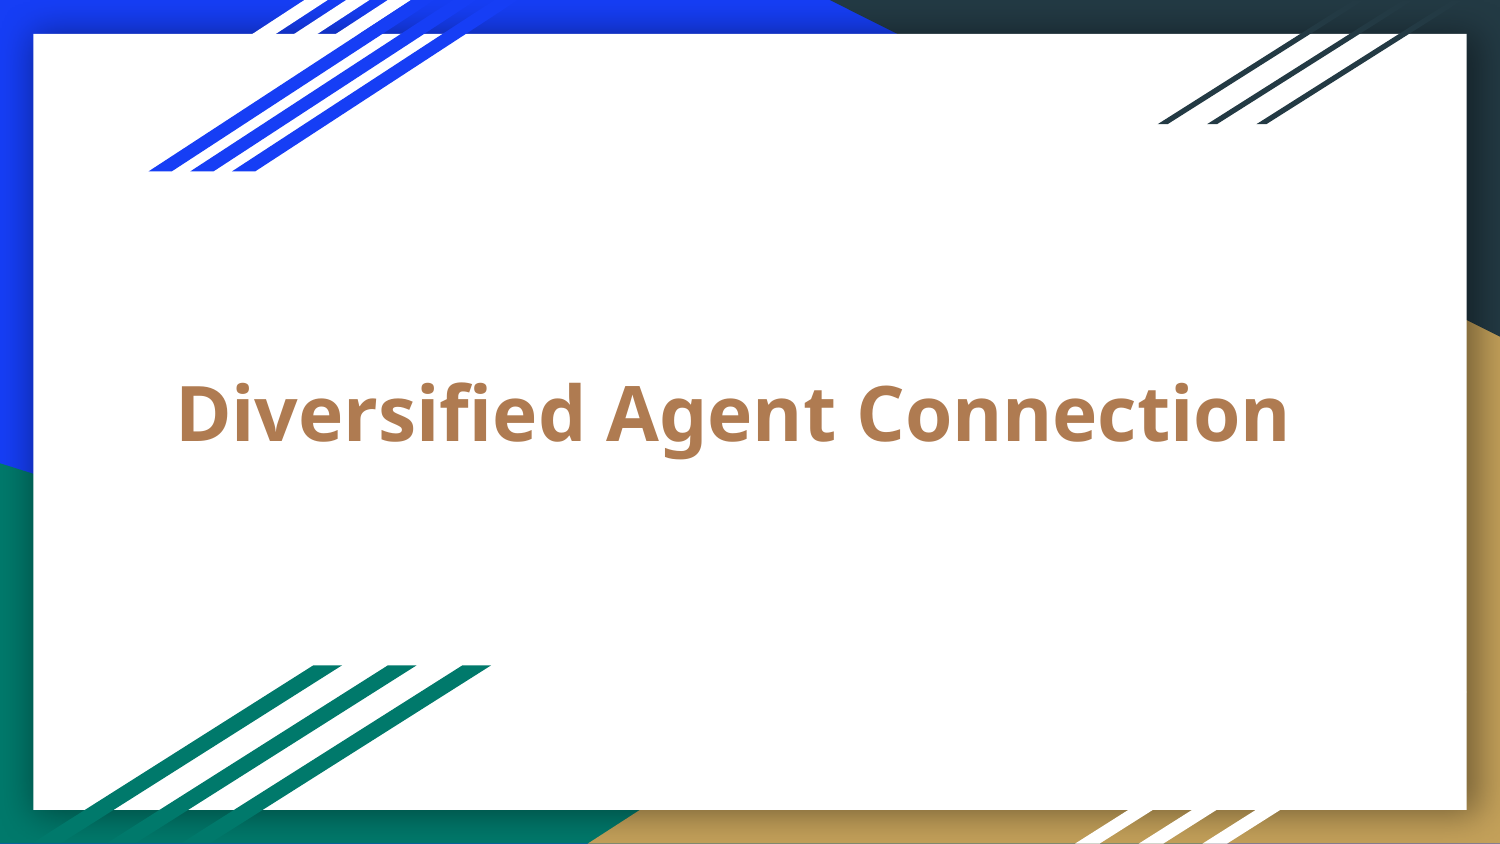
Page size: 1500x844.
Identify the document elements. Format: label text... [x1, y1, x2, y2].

title Diversified Agent Connection [160, 350, 1340, 494]
